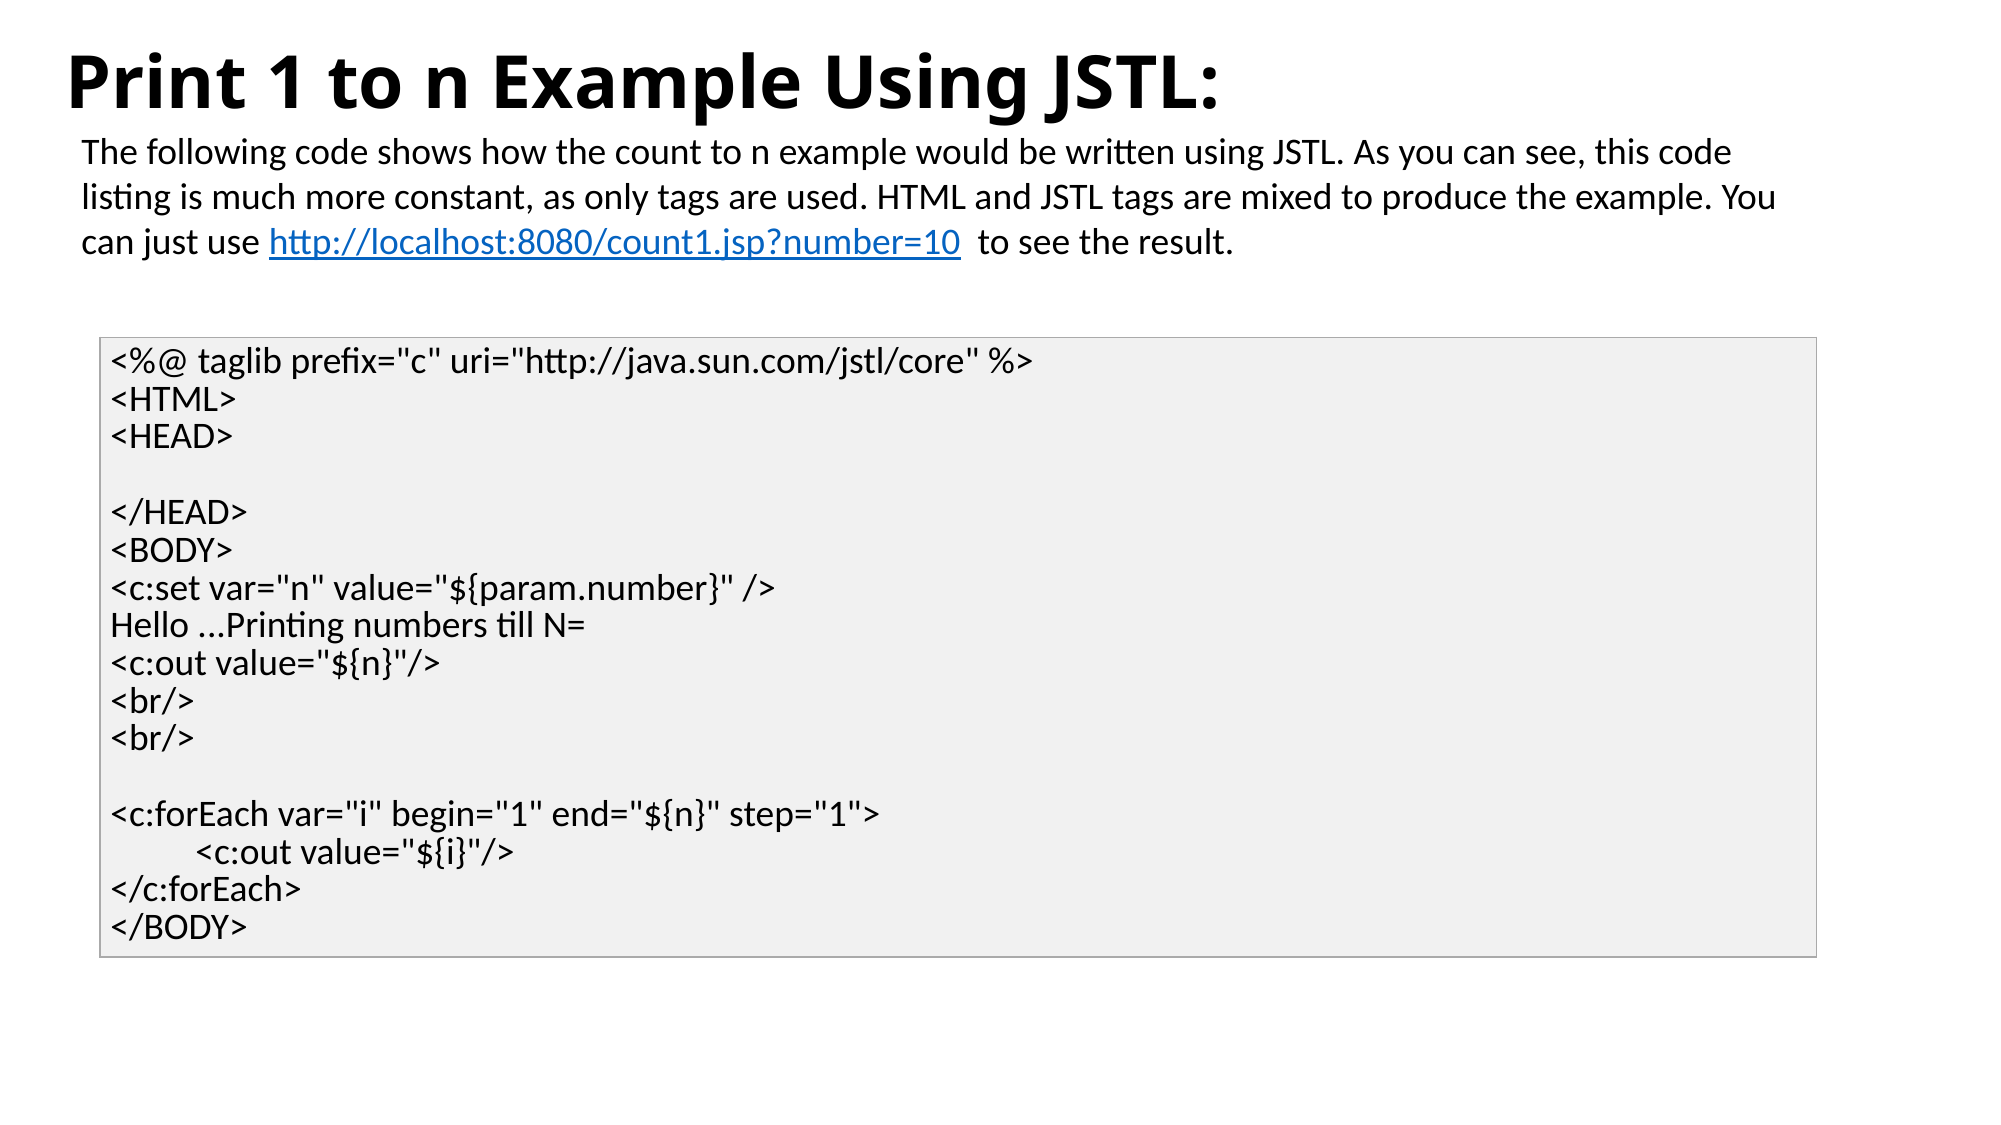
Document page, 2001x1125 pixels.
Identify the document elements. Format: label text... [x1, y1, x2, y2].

text_box The following code shows how the count to n example would be written using JSTL. As you can see, this code listing is much more constant, as only tags are used. HTML and JSTL tags are mixed to produce the example. You can just use http://localhost:8080/count1.jsp?number=10 to see the result. [66, 119, 1844, 270]
table_header <%@ taglib prefix="c" uri="http://java.sun.com/jstl/core" %> <HTML> <HEAD> </HEAD> <BODY> <c:set var="n" value="${param.number}" /> Hello ...Printing numbers till N= <c:out value="${n}"/> <br/> <br/> <c:forEach var="i" begin="1" end="${n}" step="1"> <c:out value="${i}"/> </c:forEach> </BODY> [101, 338, 1816, 956]
title Print 1 to n Example Using JSTL: [50, 37, 1684, 133]
